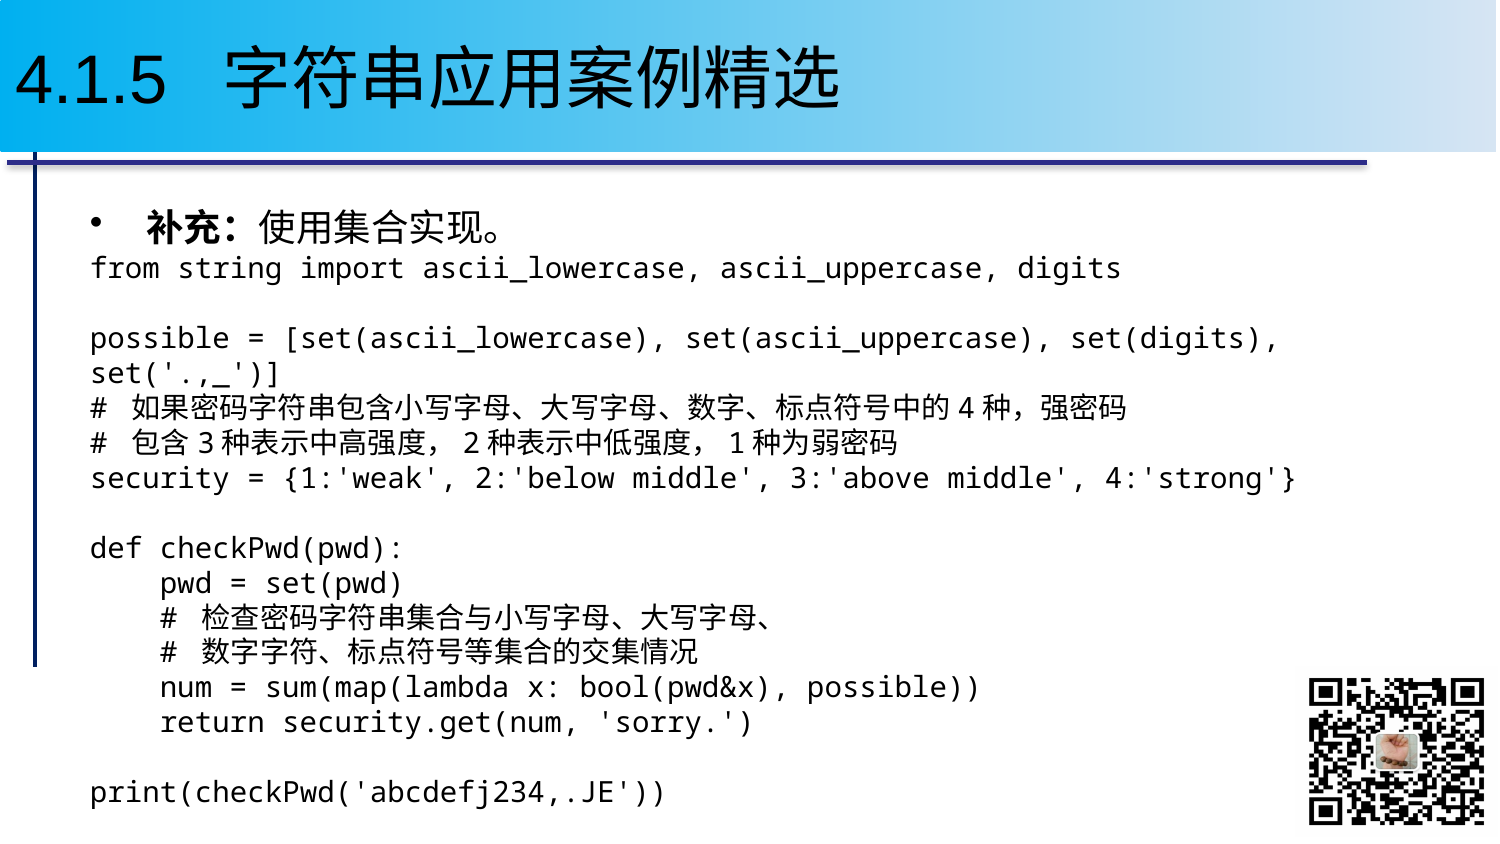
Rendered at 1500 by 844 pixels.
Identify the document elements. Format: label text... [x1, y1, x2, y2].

title 4.1.5 字符串应用案例精选 [0, 0, 1497, 152]
list 补充：使用集合实现。 from string import ascii_lowercase, ascii_uppercase, digits possible = [set(ascii_lowercase), set(ascii_uppercase), set(digits), set('.,_')] # 如果密码字符串包含小写字母、大写字母、数字、标点符号中的4种，强密码 # 包含3种表示中高强度，2种表示中低强度，1种为弱密码 security = {1:'weak', 2:'below middle', 3:'above middle', 4:'strong'} def checkPwd(pwd): pwd = set(pwd) # 检查密码字符串集合与小写字母、大写字母、 # 数字字符、标点符号等集合的交集情况 num = sum(map(lambda x: bool(pwd&x), possible)) return security.get(num, 'sorry.') print(checkPwd('abcdefj234,.JE')) [74, 196, 1426, 755]
picture [1295, 666, 1498, 837]
